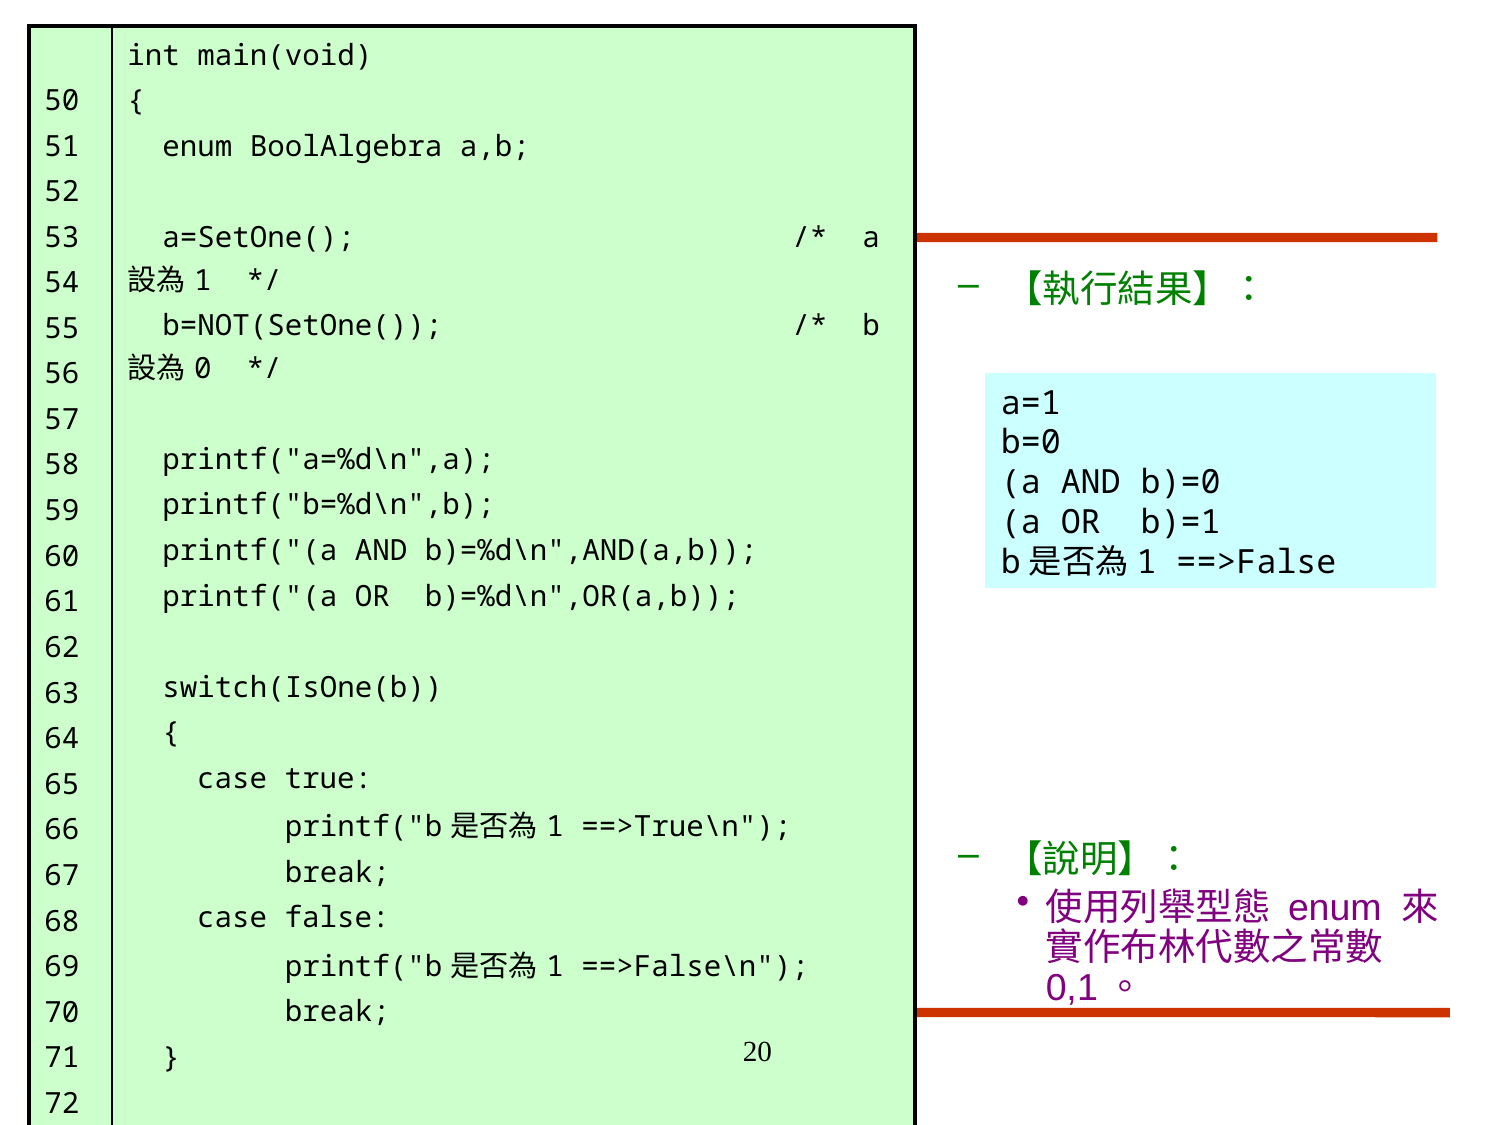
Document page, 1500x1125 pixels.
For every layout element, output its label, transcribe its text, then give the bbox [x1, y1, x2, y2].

text_box a=1 b=0 (a AND b)=0 (a OR b)=1 b是否為1 ==>False [986, 373, 1435, 588]
slide_number 20 [474, 1024, 788, 1101]
table_header int main(void) { enum BoolAlgebra a,b; a=SetOne(); /* a設為1 */ b=NOT(SetOne()); /* b設為0 */ printf("a=%d\n",a); printf("b=%d\n",b); printf("(a AND b)=%d\n",AND(a,b)); printf("(a OR b)=%d\n",OR(a,b)); switch(IsOne(b)) { case true: printf("b是否為1 ==>True\n"); break; case false: printf("b是否為1 ==>False\n"); break; } /* system("pause"); */ return 0; } [113, 28, 913, 1125]
table_header 50 51 52 53 54 55 56 57 58 59 60 61 62 63 64 65 66 67 68 69 70 71 72 73 74 [31, 28, 111, 1125]
list 【執行結果】： 【說明】： 使用列舉型態 enum 來實作布林代數之常數0,1。 [917, 262, 1483, 988]
